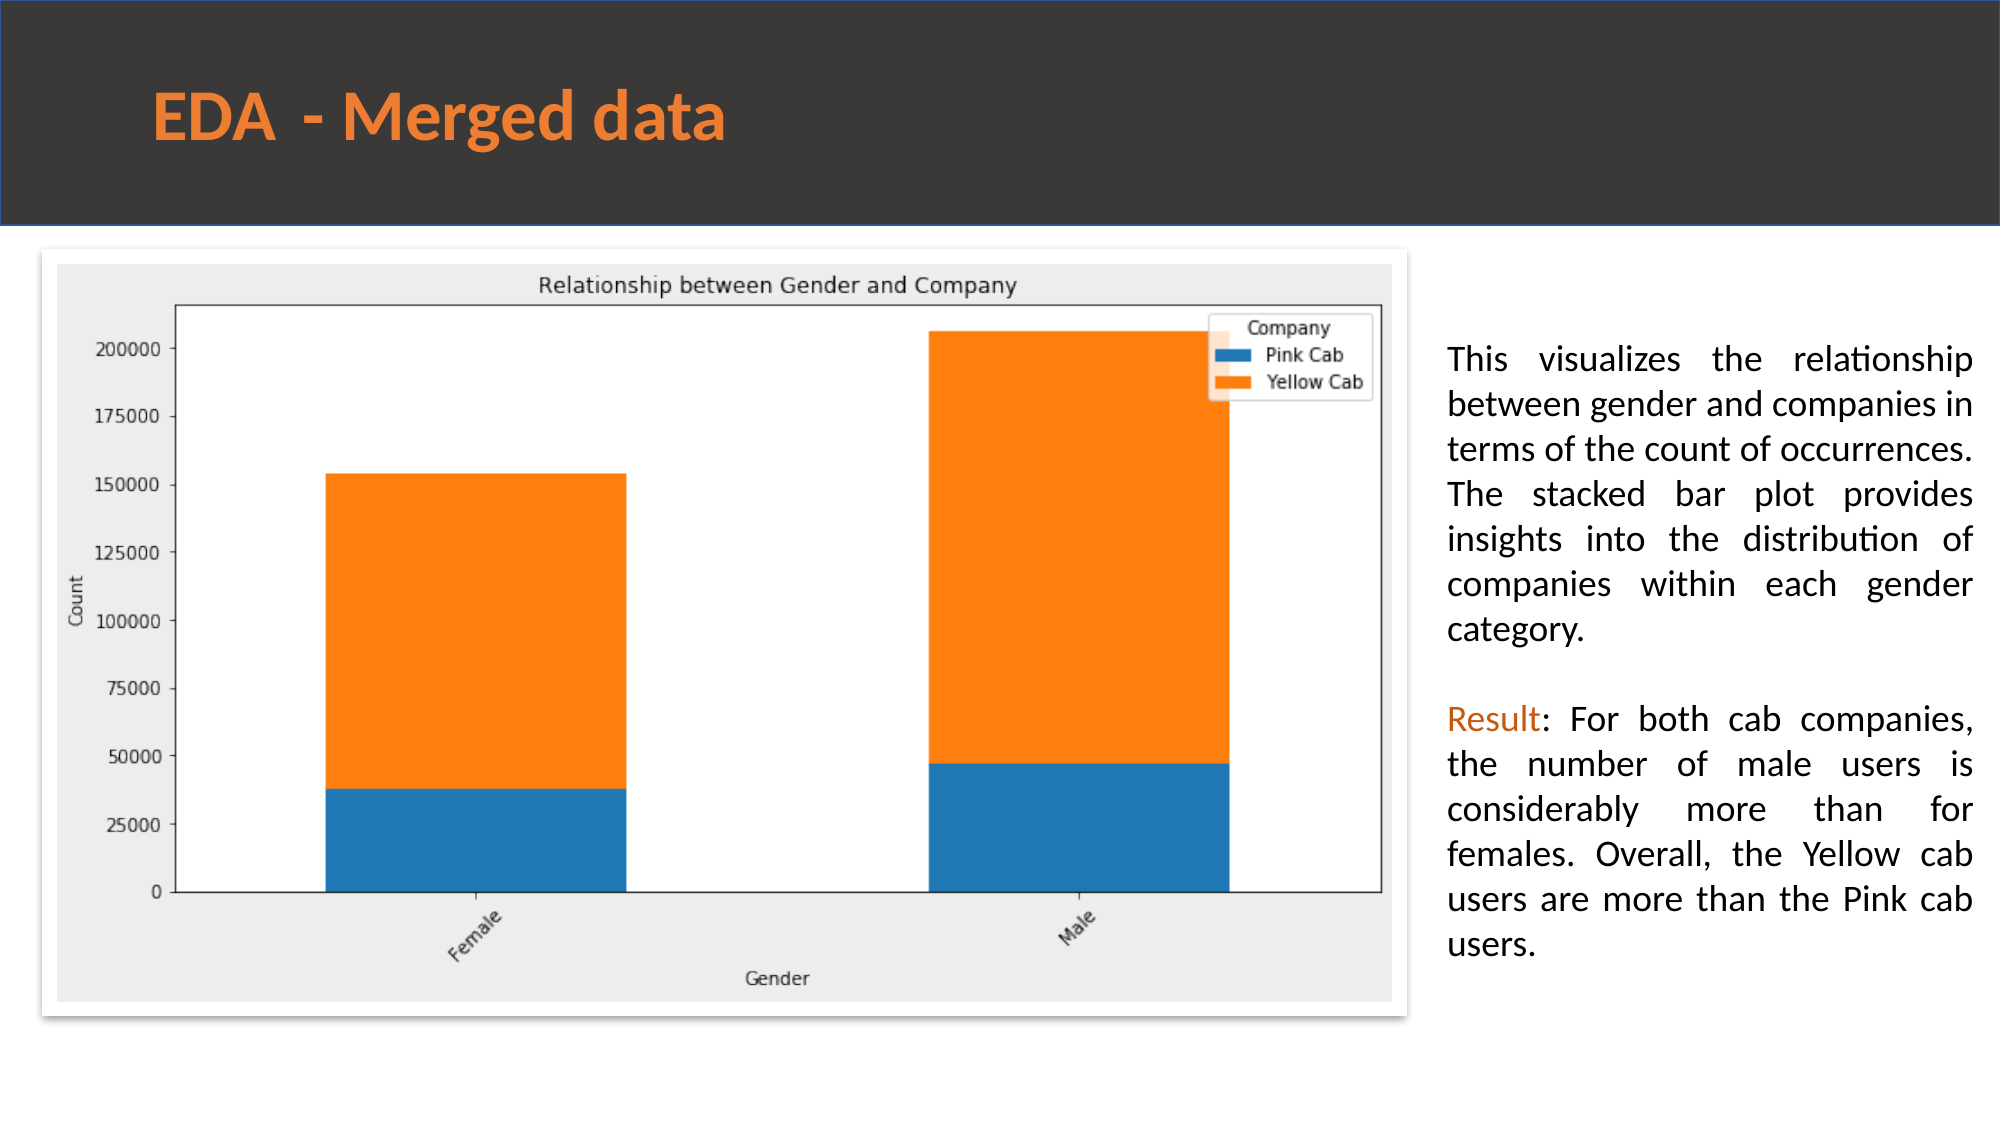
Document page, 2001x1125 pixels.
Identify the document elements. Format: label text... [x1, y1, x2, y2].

text_box [0, 0, 2000, 226]
picture [56, 263, 1392, 1002]
title EDA - Merged data [137, 7, 1863, 225]
text_box This visualizes the relationship between gender and companies in terms of the count of occurrences. The stacked bar plot provides insights into the distribution of companies within each gender category. Result: For both cab companies, the number of male users is considerably more than for females. Overall, the Yellow cab users are more than the Pink cab users. [1432, 326, 1990, 1017]
list [137, 289, 1815, 1041]
